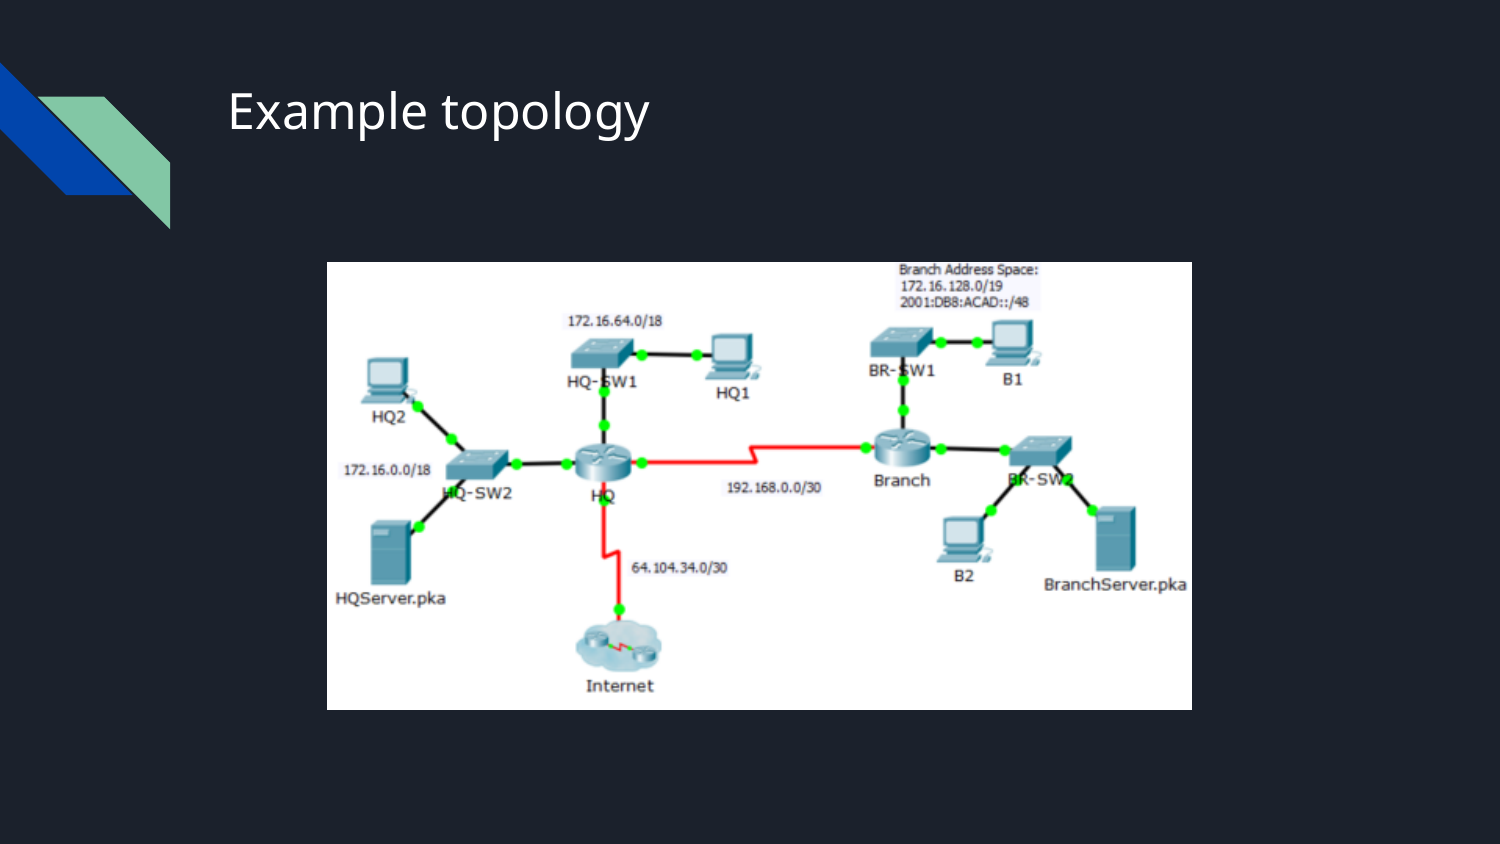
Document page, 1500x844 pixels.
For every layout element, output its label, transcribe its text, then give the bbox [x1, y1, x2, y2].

title Example topology [212, 64, 1368, 215]
picture [327, 262, 1193, 710]
